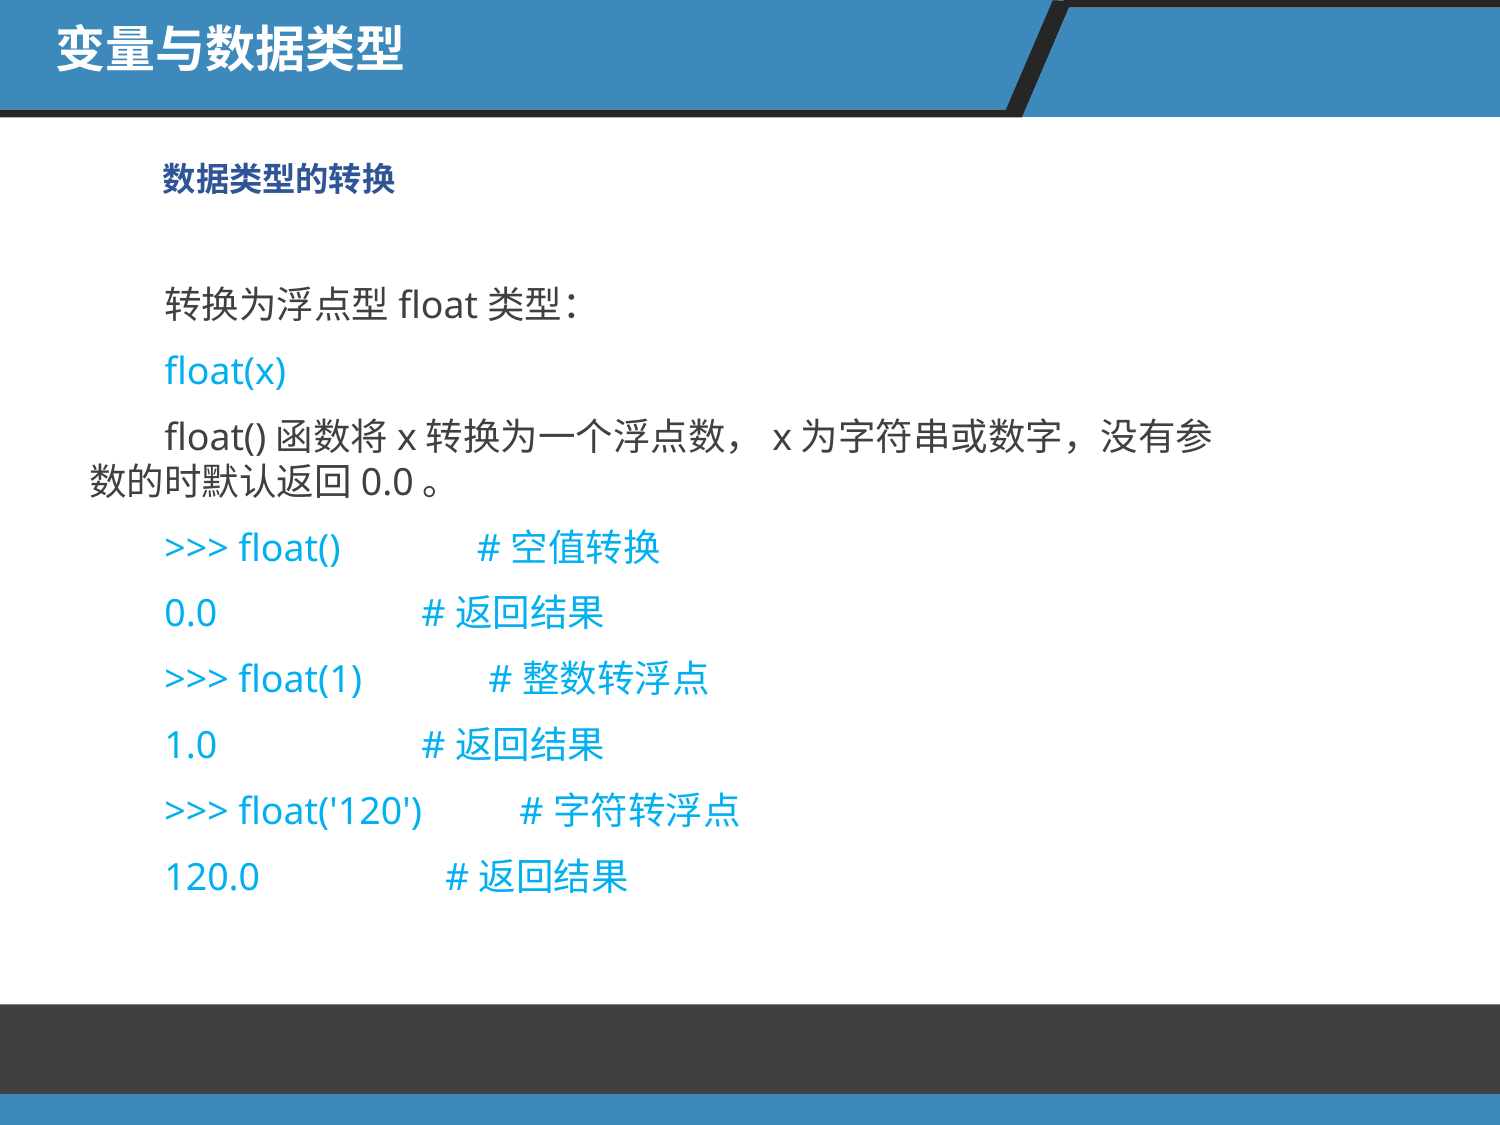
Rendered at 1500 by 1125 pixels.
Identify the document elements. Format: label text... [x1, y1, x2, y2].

list 转换为浮点型float类型： float(x) float()函数将x转换为一个浮点数，x为字符串或数字，没有参数的时默认返回0.0。 >>> float() #空值转换 0.0 #返回结果 >>> float(1) #整数转浮点 1.0 #返回结果 >>> float('120') #字符转浮点 120.0 #返回结果 [74, 273, 1254, 931]
list 数据类型的转换 [147, 155, 540, 245]
list 变量与数据类型 [40, 17, 653, 111]
